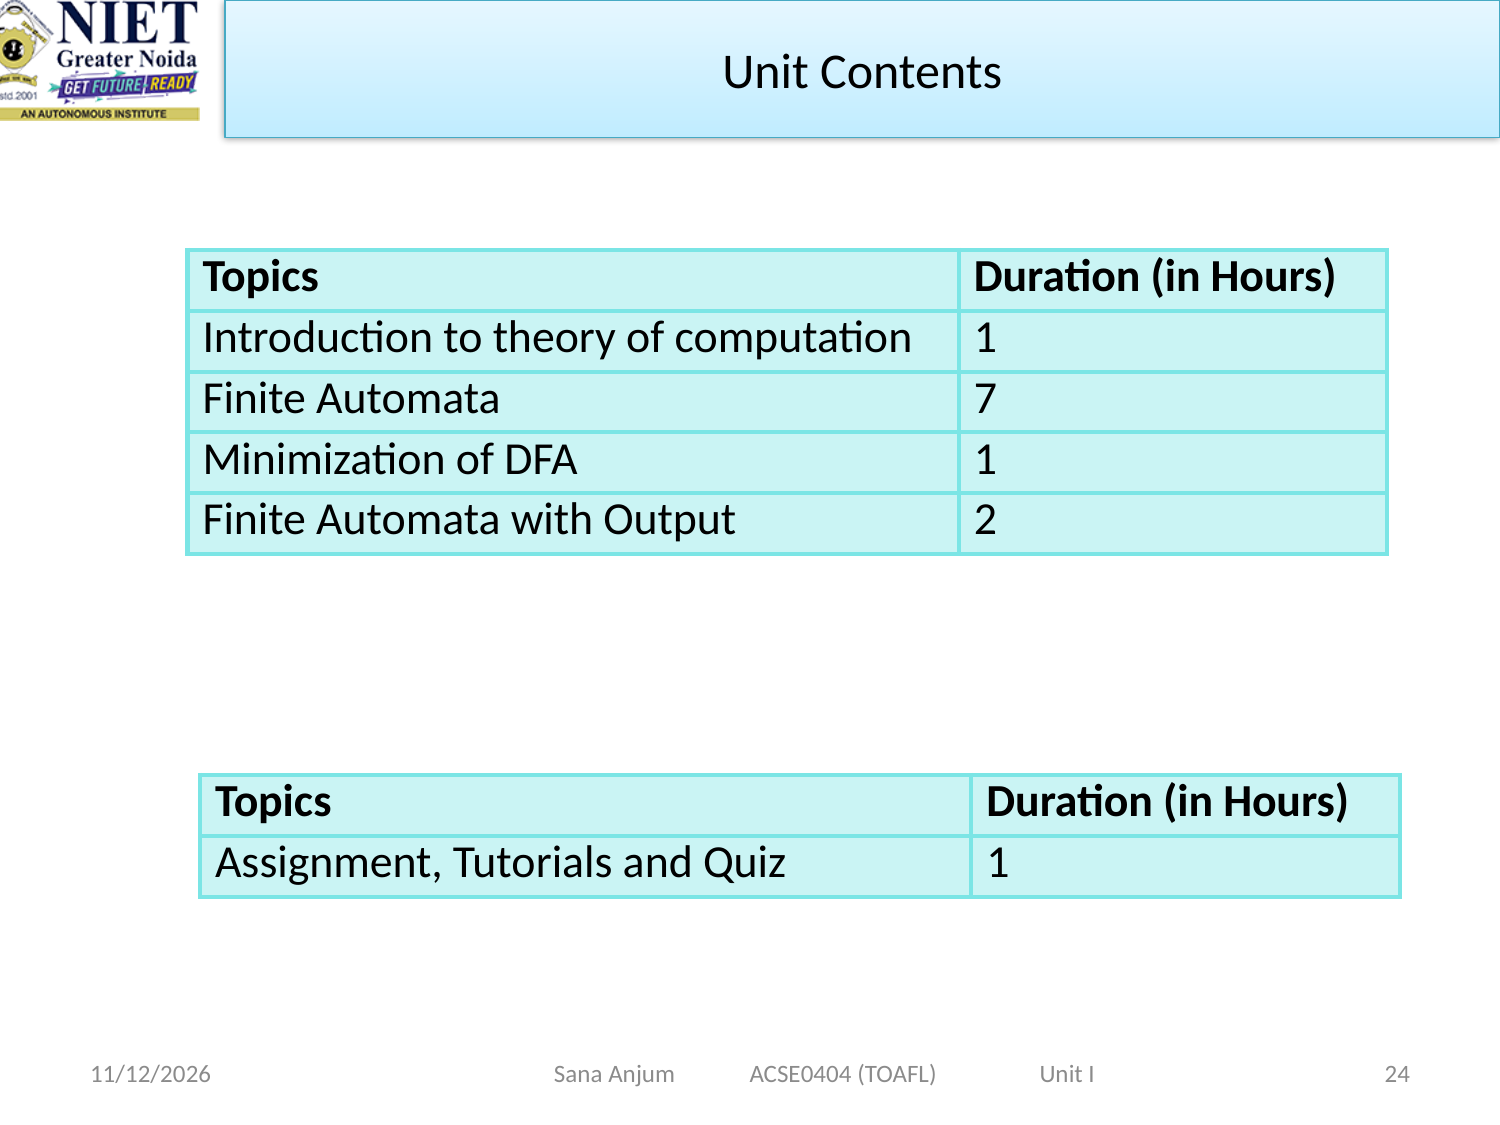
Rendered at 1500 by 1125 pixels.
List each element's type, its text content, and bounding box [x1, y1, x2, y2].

table_cell 1 [961, 434, 1385, 491]
table_header Duration (in Hours) [961, 252, 1385, 309]
text_box Unit Contents [224, 0, 1500, 138]
table_cell Minimization of DFA [190, 434, 957, 491]
table_cell Assignment, Tutorials and Quiz [202, 838, 969, 895]
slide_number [75, 1042, 412, 1103]
table_header Topics [190, 252, 957, 309]
table_cell 7 [961, 374, 1385, 430]
slide_number 24 [1074, 1042, 1425, 1103]
table_cell Introduction to theory of computation [190, 313, 957, 370]
picture [0, 0, 200, 121]
table_header Topics [202, 777, 969, 834]
table_cell 1 [961, 313, 1385, 370]
table_header Duration (in Hours) [973, 777, 1398, 834]
table_cell 2 [961, 495, 1385, 552]
table_cell Finite Automata [190, 374, 957, 430]
table_cell 1 [973, 838, 1398, 895]
table_cell Finite Automata with Output [190, 495, 957, 552]
footer Sana Anjum ACSE0404 (TOAFL) Unit I [412, 1042, 1074, 1103]
